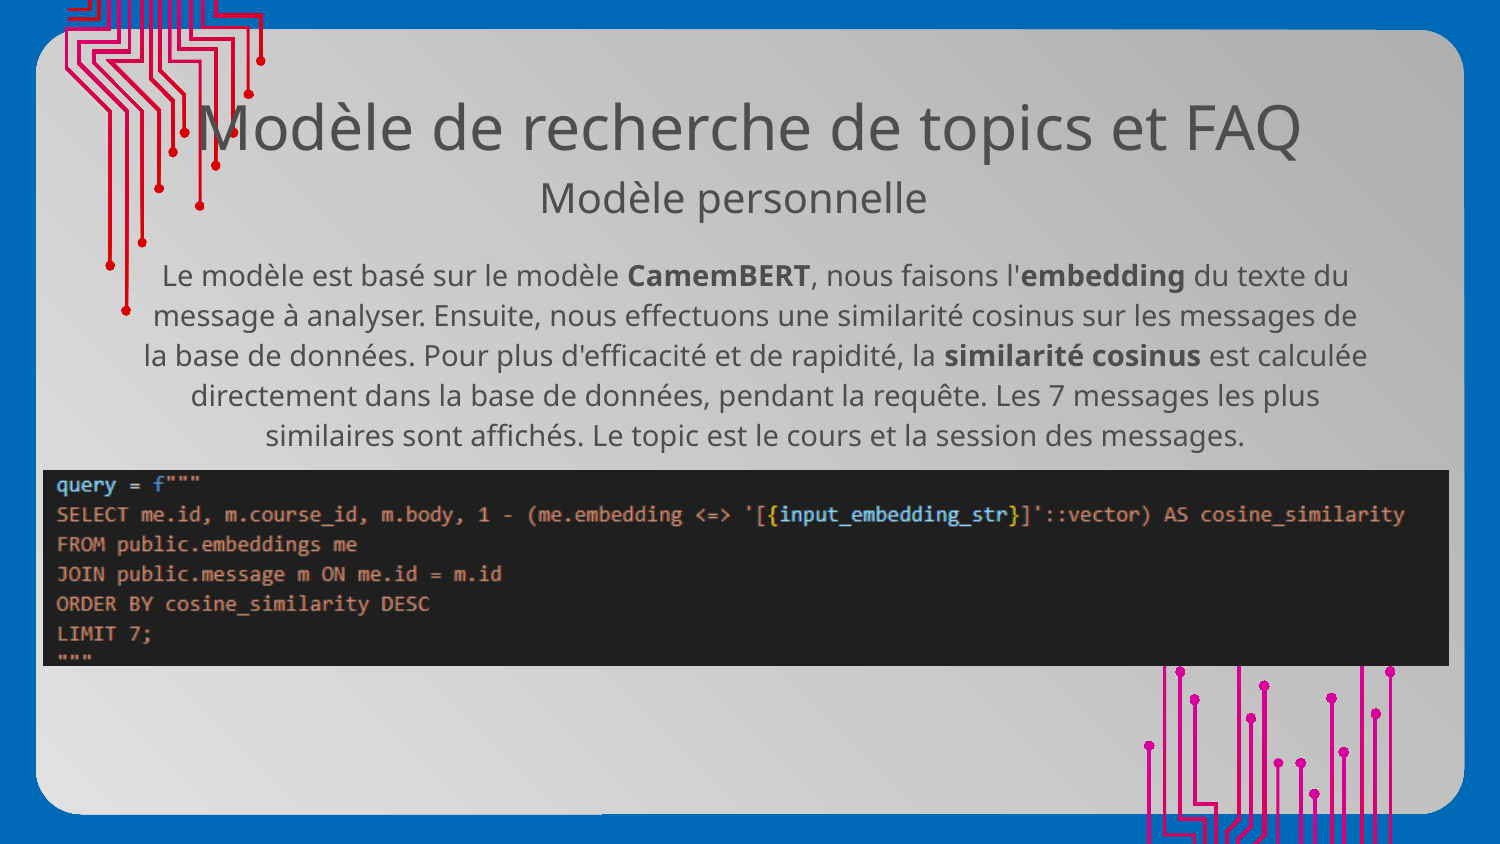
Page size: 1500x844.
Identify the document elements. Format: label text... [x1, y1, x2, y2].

subtitle Le modèle est basé sur le modèle CamemBERT, nous faisons l'embedding du texte du message à analyser. Ensuite, nous effectuons une similarité cosinus sur les messages de la base de données. Pour plus d'efficacité et de rapidité, la similarité cosinus est calculée directement dans la base de données, pendant la requête. Les 7 messages les plus similaires sont affichés. Le topic est le cours et la session des messages. [123, 236, 1388, 468]
subtitle Modèle personnelle [101, 153, 1366, 237]
picture [43, 470, 1449, 666]
title Modèle de recherche de topics et FAQ [118, 72, 1382, 167]
